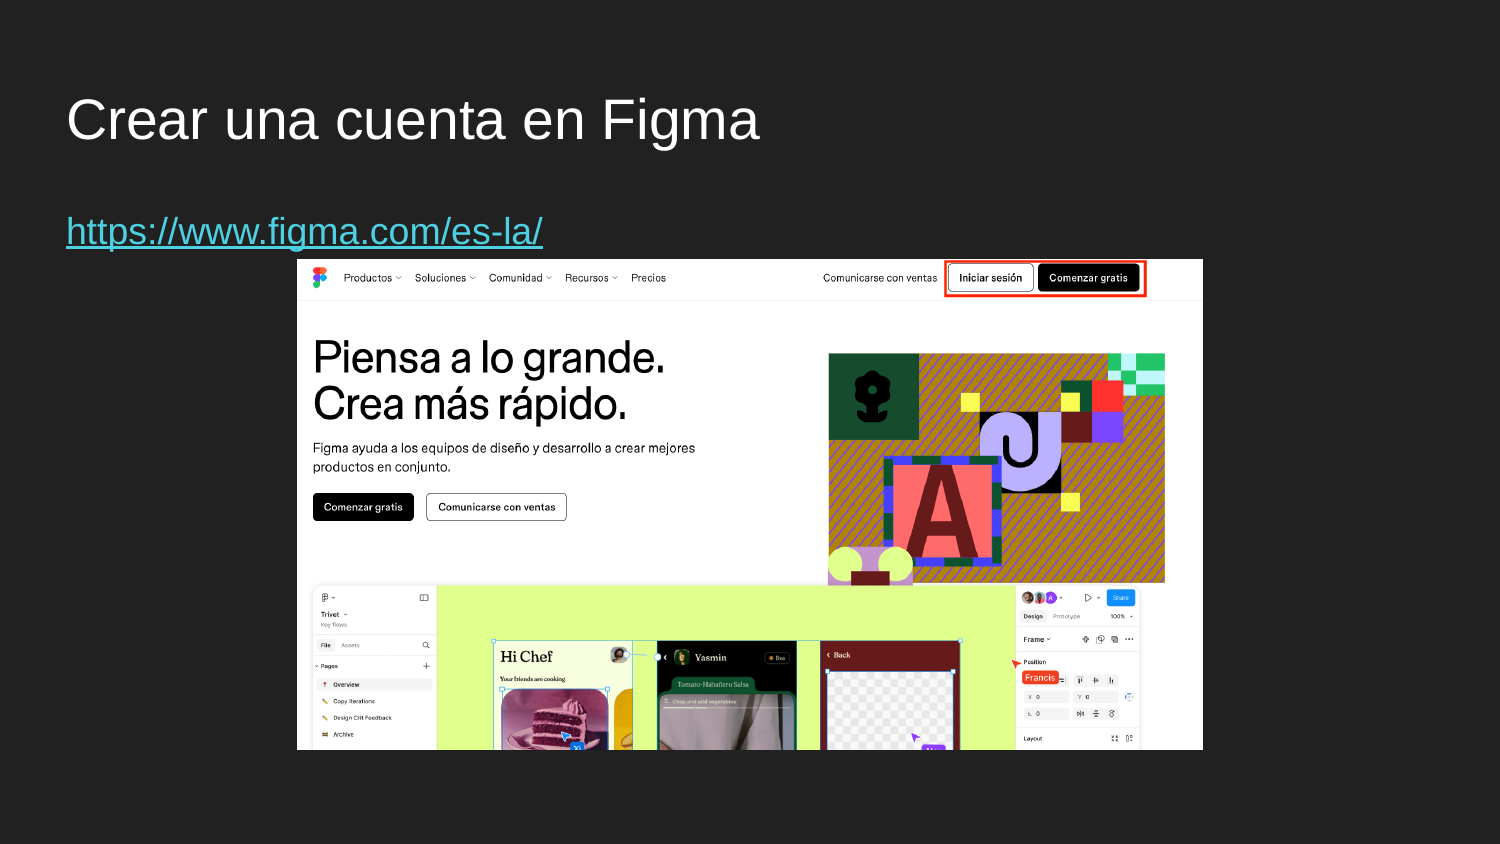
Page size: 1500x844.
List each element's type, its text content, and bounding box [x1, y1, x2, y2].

picture [297, 259, 1203, 750]
list https://www.figma.com/es-la/ [51, 189, 1449, 750]
title Crear una cuenta en Figma [51, 72, 1449, 167]
